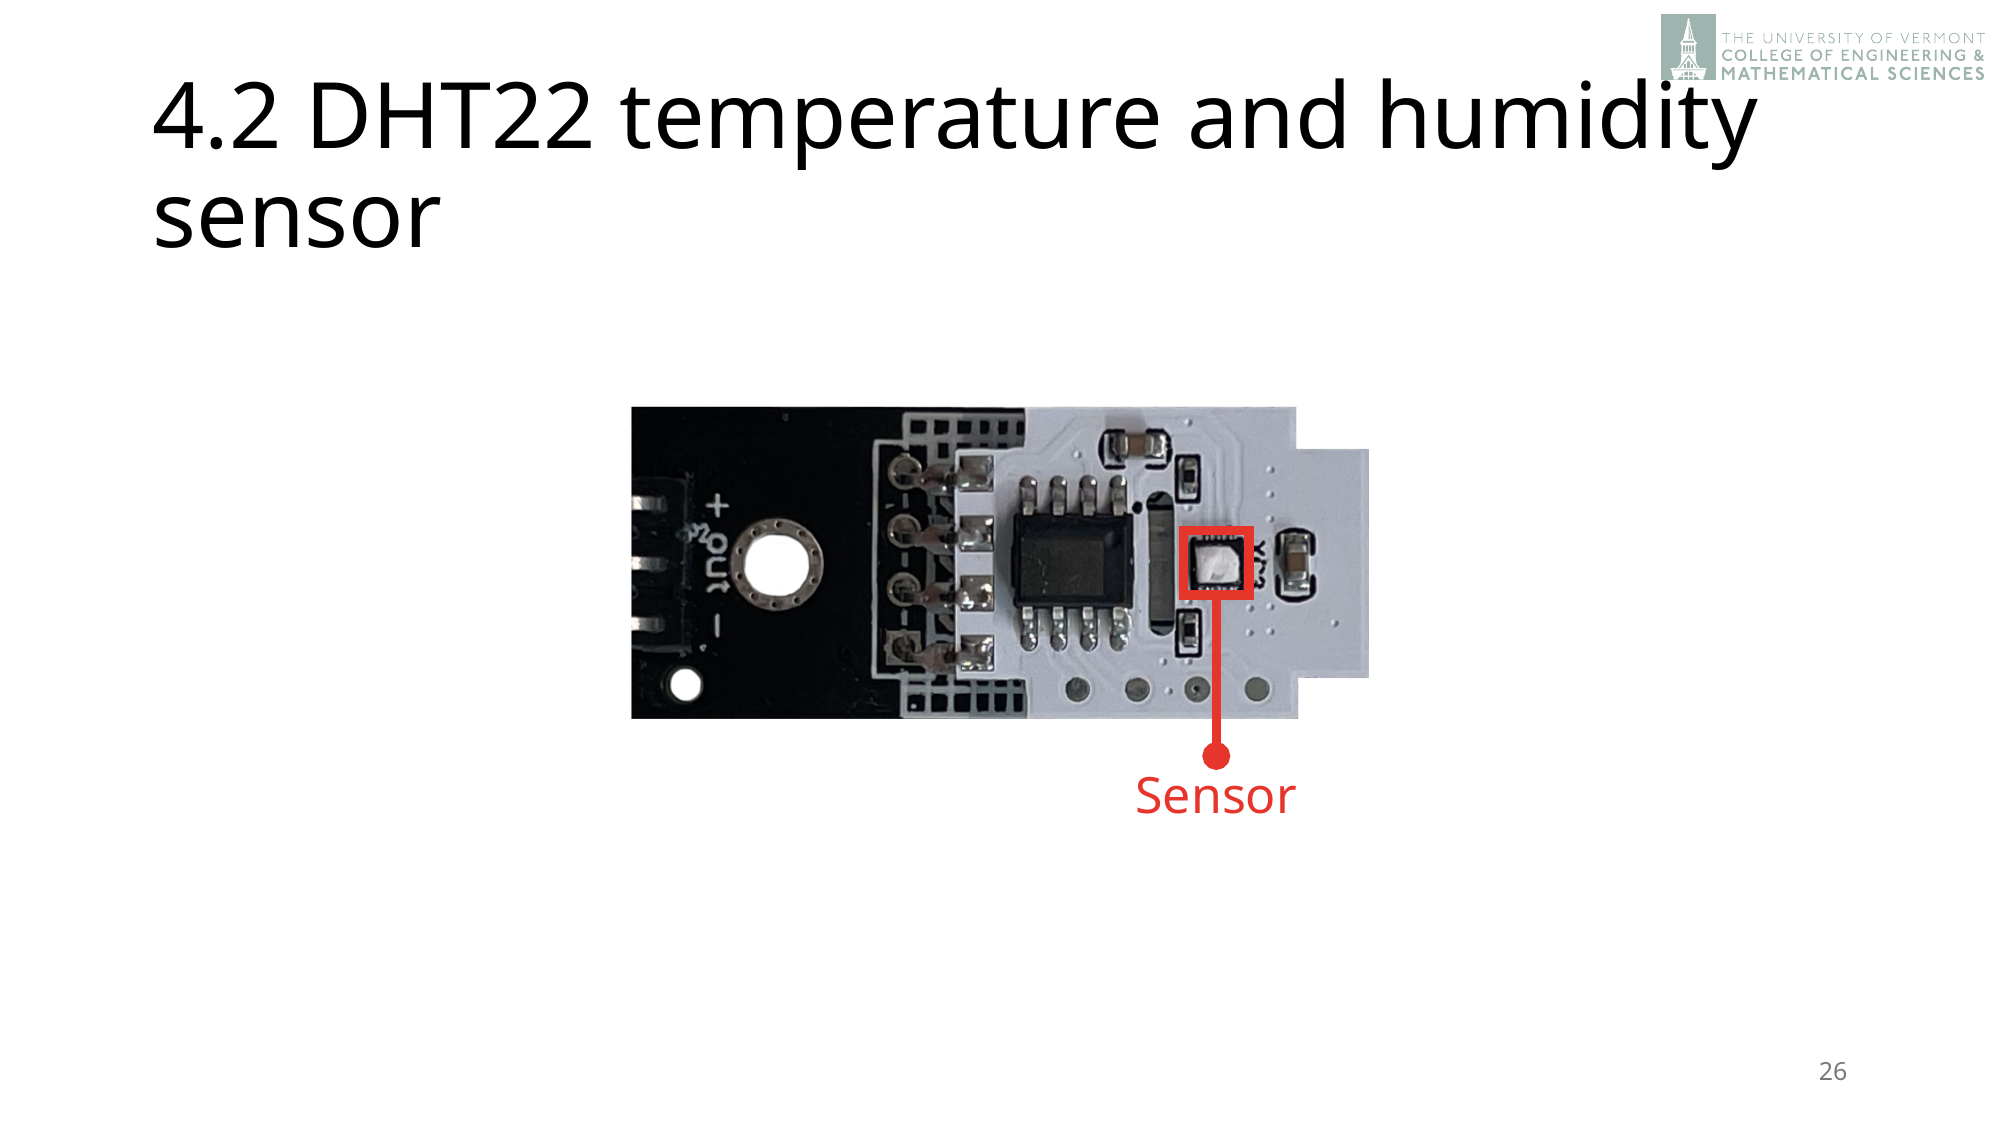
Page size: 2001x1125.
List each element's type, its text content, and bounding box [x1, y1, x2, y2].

picture [631, 405, 1369, 719]
title 4.2 DHT22 temperature and humidity sensor [137, 59, 1863, 278]
slide_number 26 [1412, 1042, 1863, 1103]
text_box Sensor [1120, 755, 1312, 831]
